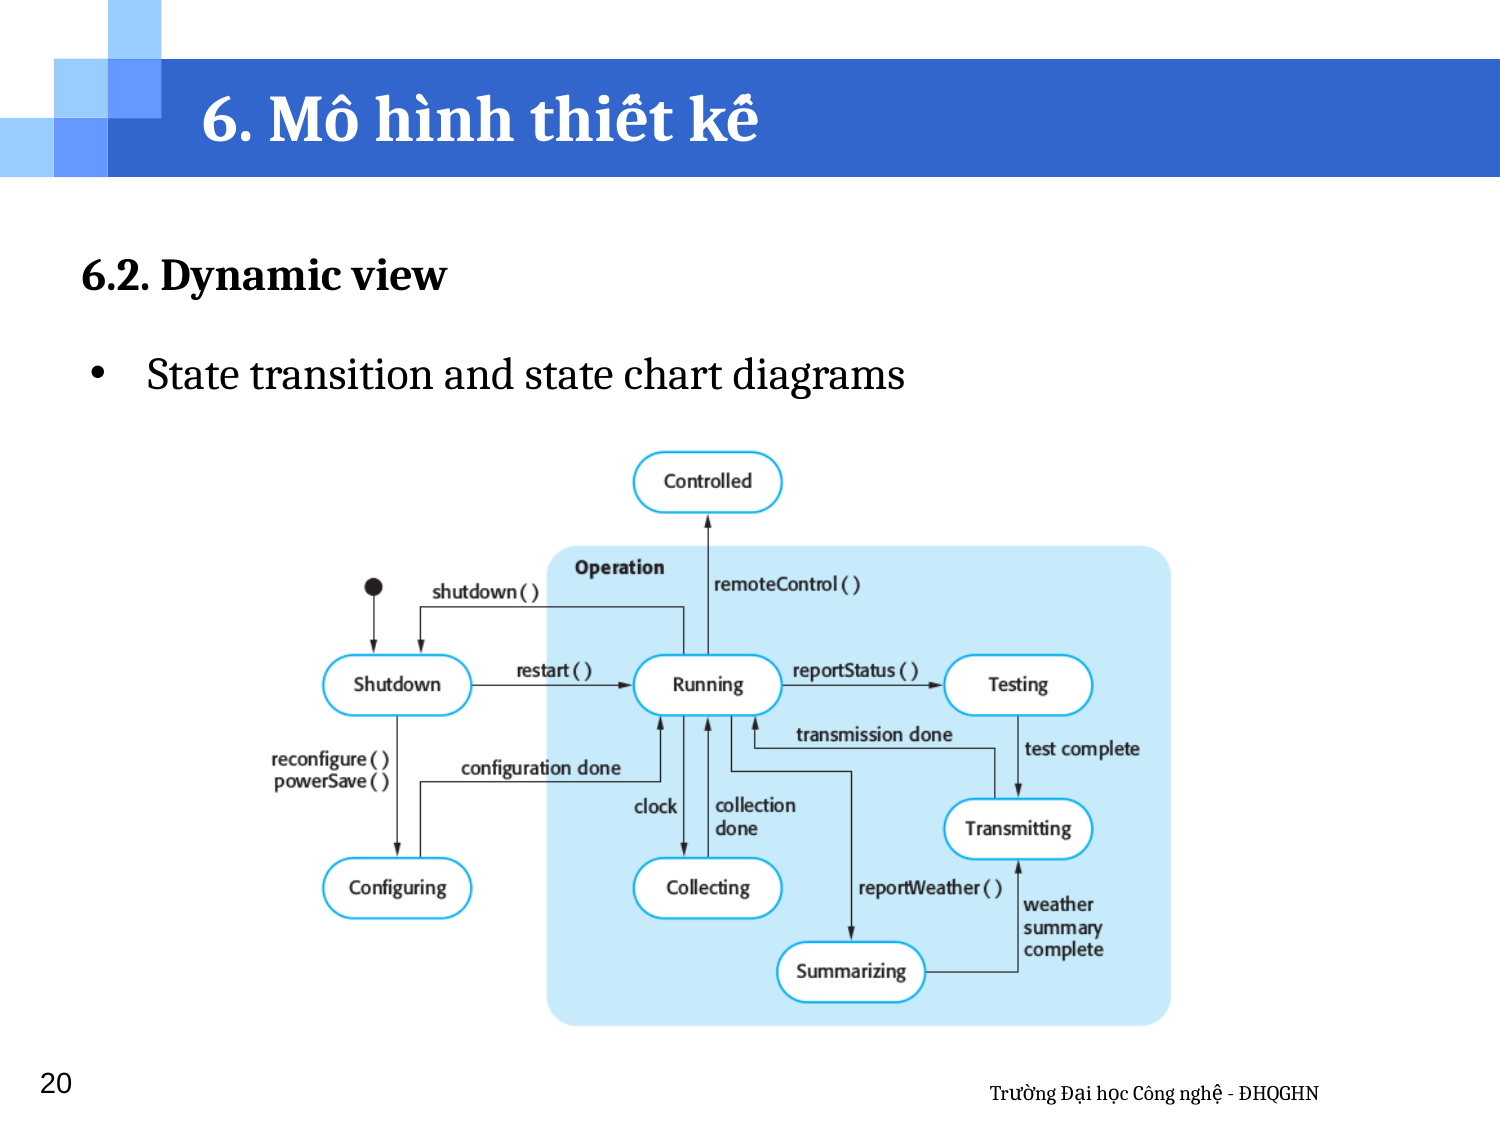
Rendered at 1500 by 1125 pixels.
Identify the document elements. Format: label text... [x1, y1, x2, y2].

text_box 6. Mô hình thiết kế [187, 74, 1400, 155]
text_box [272, 118, 303, 179]
text_box 6.2. Dynamic view [66, 237, 1477, 328]
text_box State transition and state chart diagrams [75, 336, 1470, 1030]
text_box 20 [25, 1057, 375, 1110]
text_box Trường Đại học Công nghệ - ĐHQGHN [975, 1072, 1450, 1125]
picture [224, 434, 1216, 1051]
